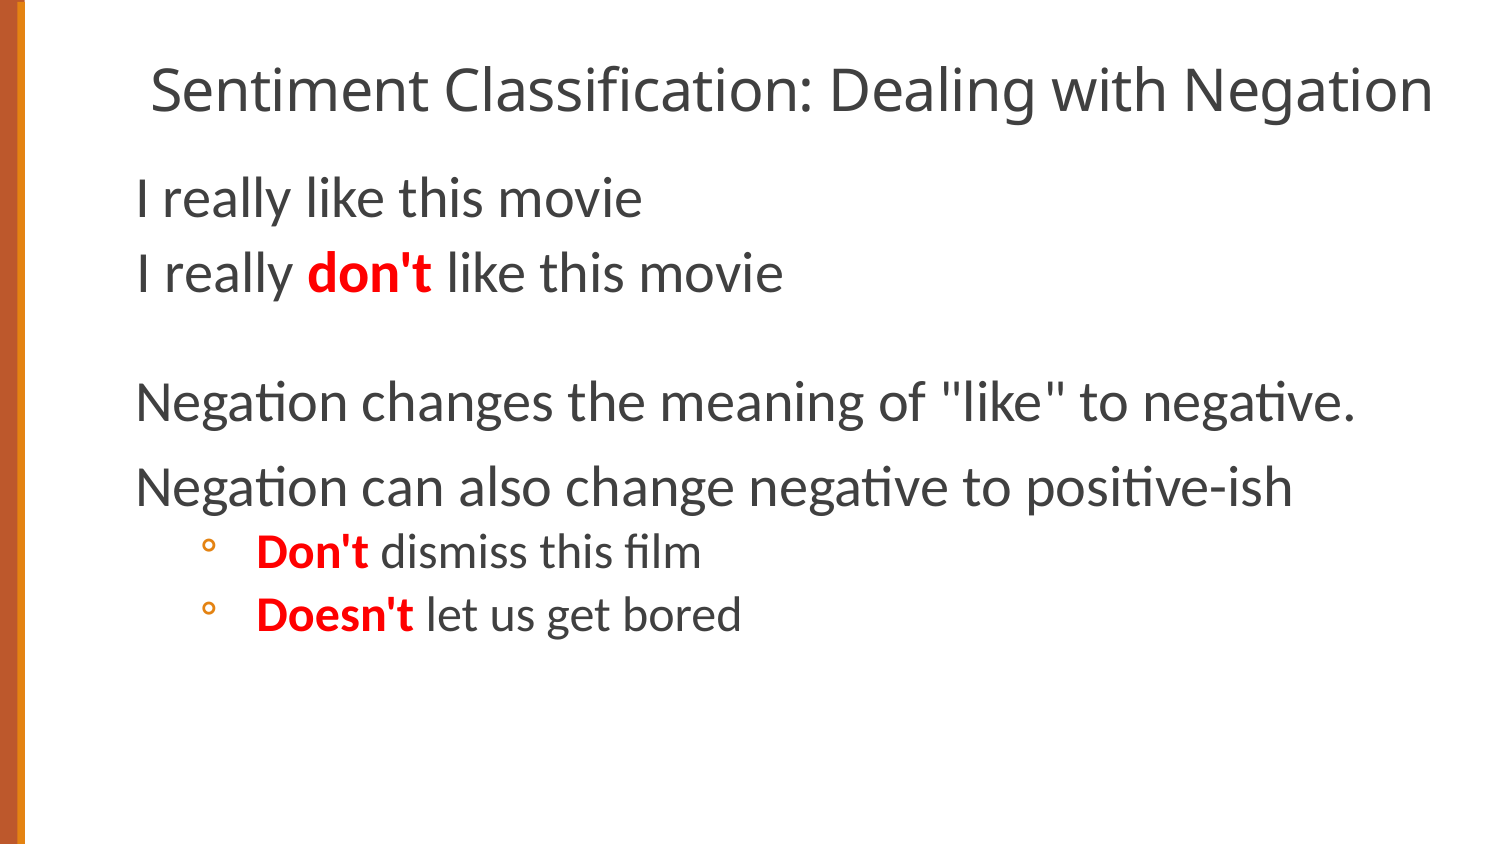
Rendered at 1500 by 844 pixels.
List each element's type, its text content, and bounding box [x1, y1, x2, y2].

text_box Negation changes the meaning of "like" to negative. Negation can also change negative to positive-ish Don't dismiss this film Doesn't let us get bored [135, 271, 1495, 679]
text_box [819, 383, 851, 459]
text_box I really don't like this movie [123, 234, 1361, 322]
list I really like this movie [135, 159, 1373, 247]
title Sentiment Classification: Dealing with Negation [135, 19, 1463, 132]
